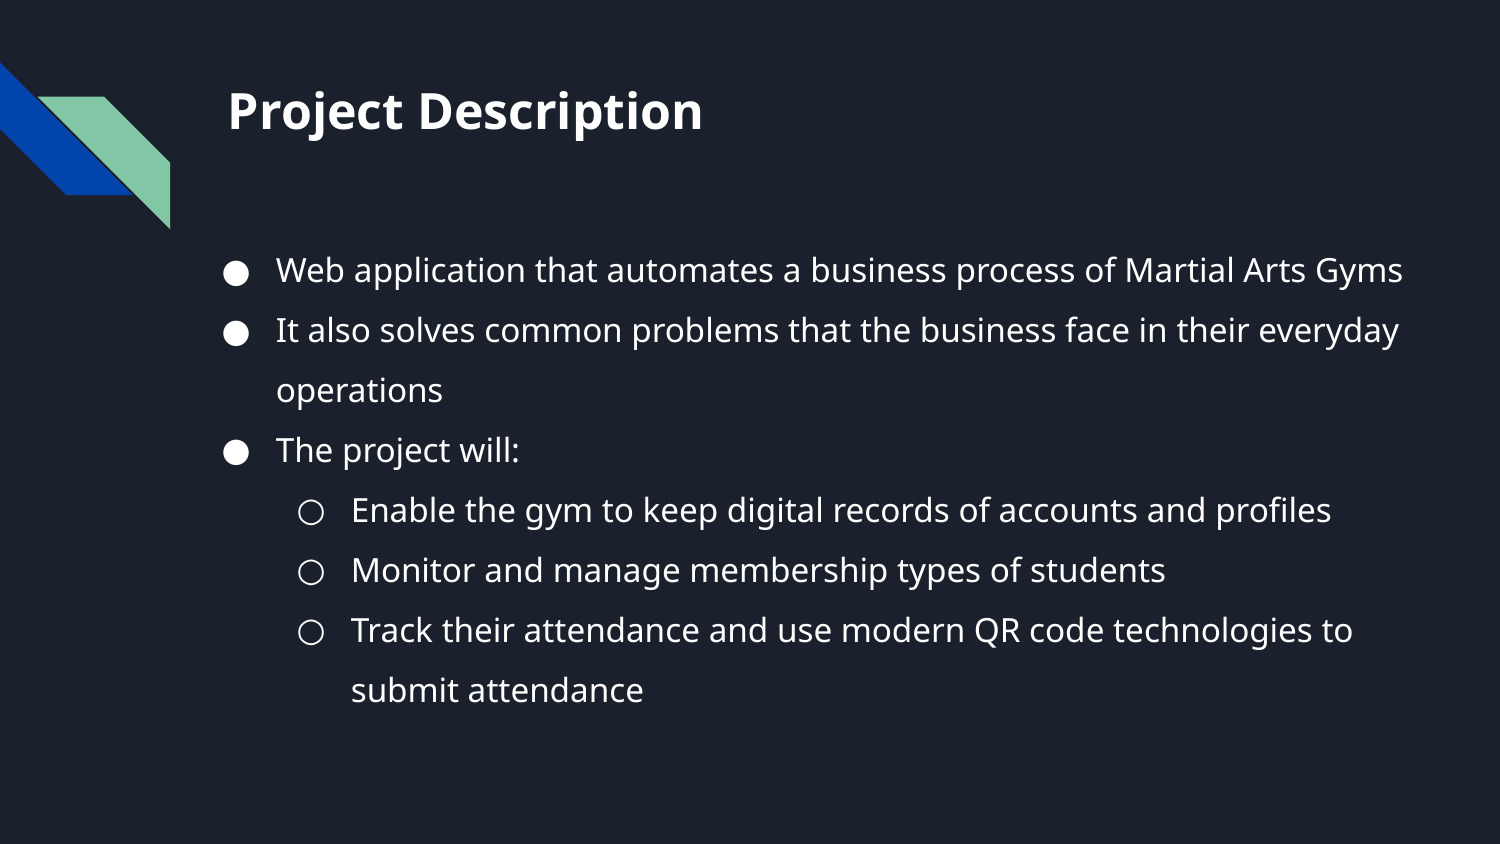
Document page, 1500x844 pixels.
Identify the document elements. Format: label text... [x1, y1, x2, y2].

list Web application that automates a business process of Martial Arts Gyms It also solves common problems that the business face in their everyday operations The project will: Enable the gym to keep digital records of accounts and profiles Monitor and manage membership types of students Track their attendance and use modern QR code technologies to submit attendance [185, 214, 1430, 789]
title Project Description [212, 64, 1368, 214]
